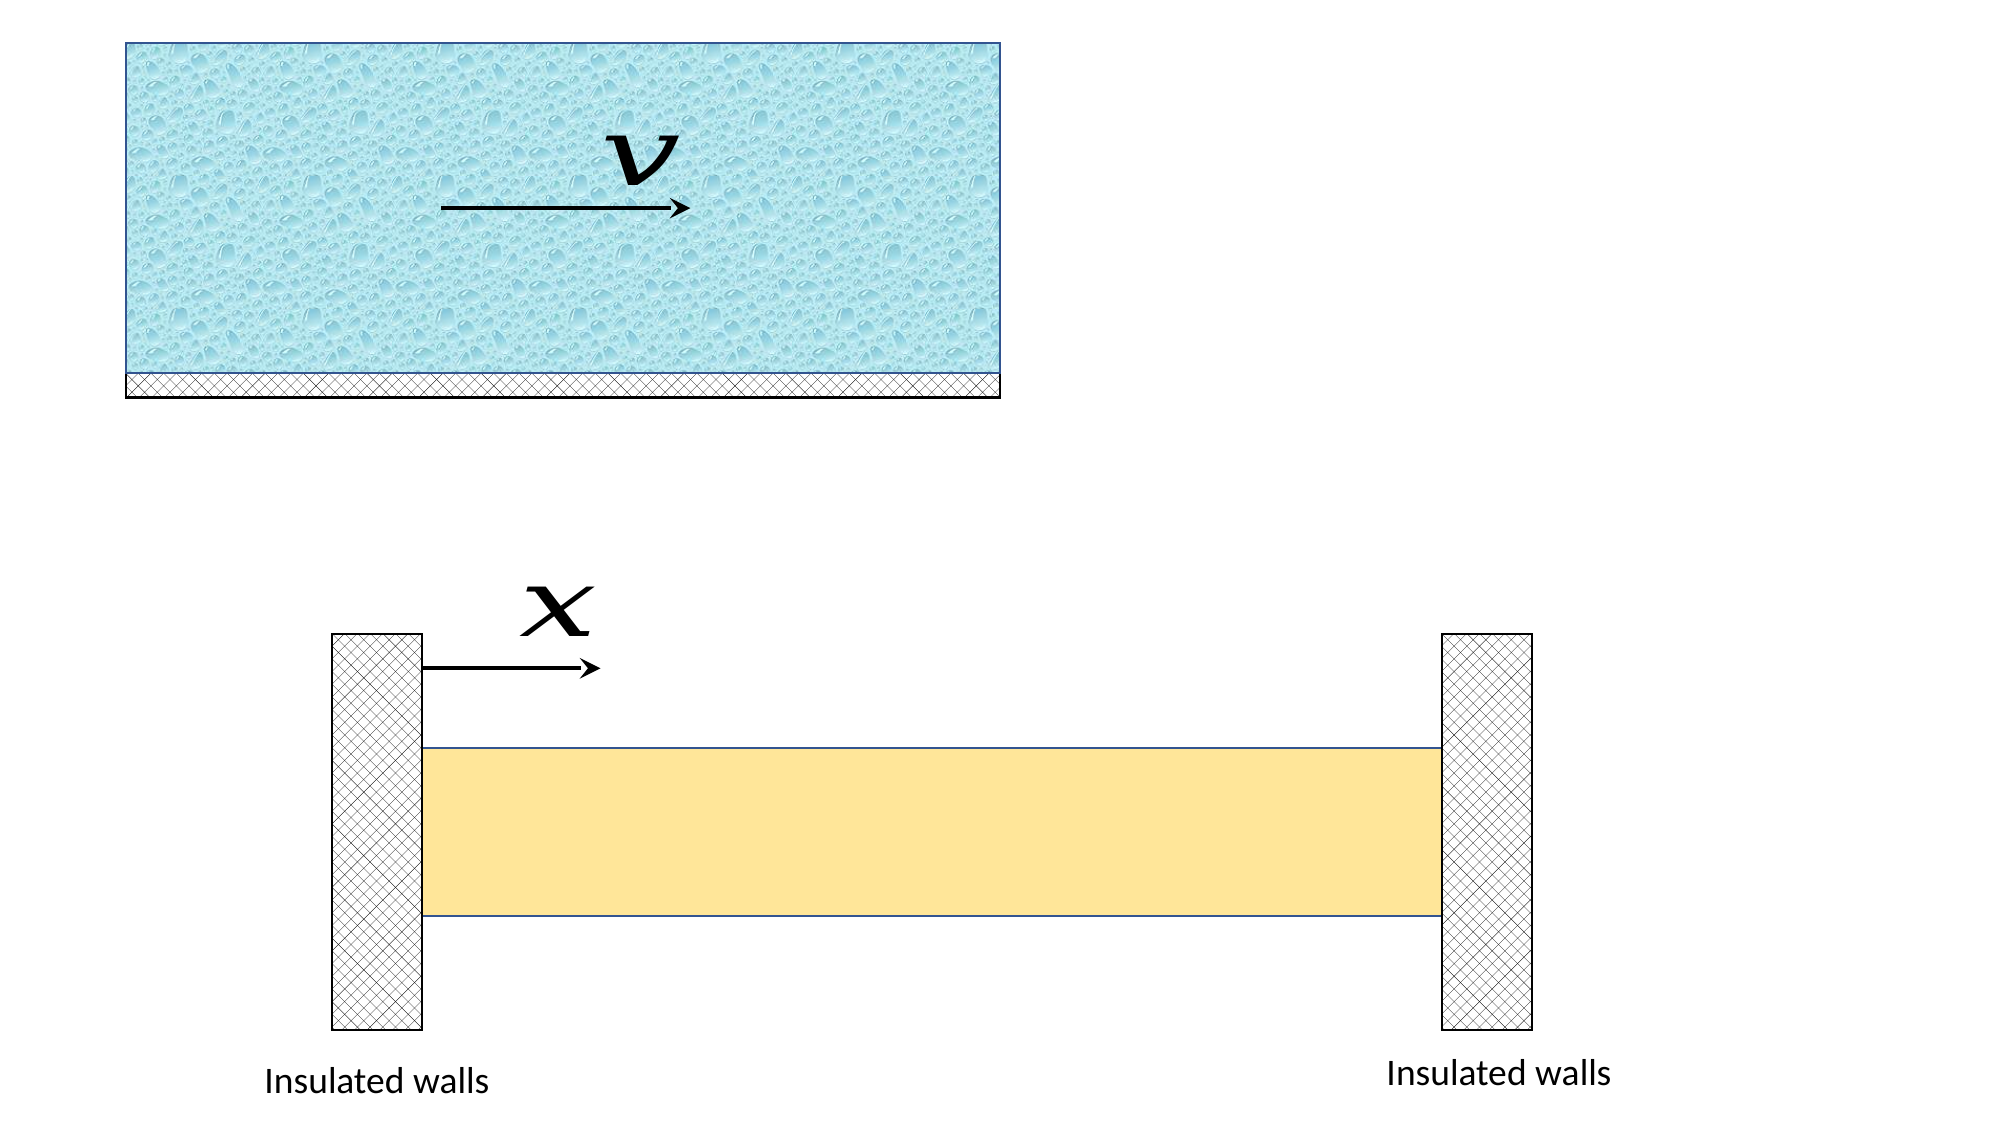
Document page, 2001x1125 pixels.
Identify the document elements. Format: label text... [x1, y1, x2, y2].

text_box [1441, 633, 1533, 1031]
text_box [423, 747, 1441, 917]
text_box Insulated walls [249, 1048, 505, 1108]
text_box [331, 633, 423, 1031]
text_box [125, 42, 1001, 374]
text_box Insulated walls [1371, 1040, 1627, 1101]
text_box [125, 374, 1001, 399]
